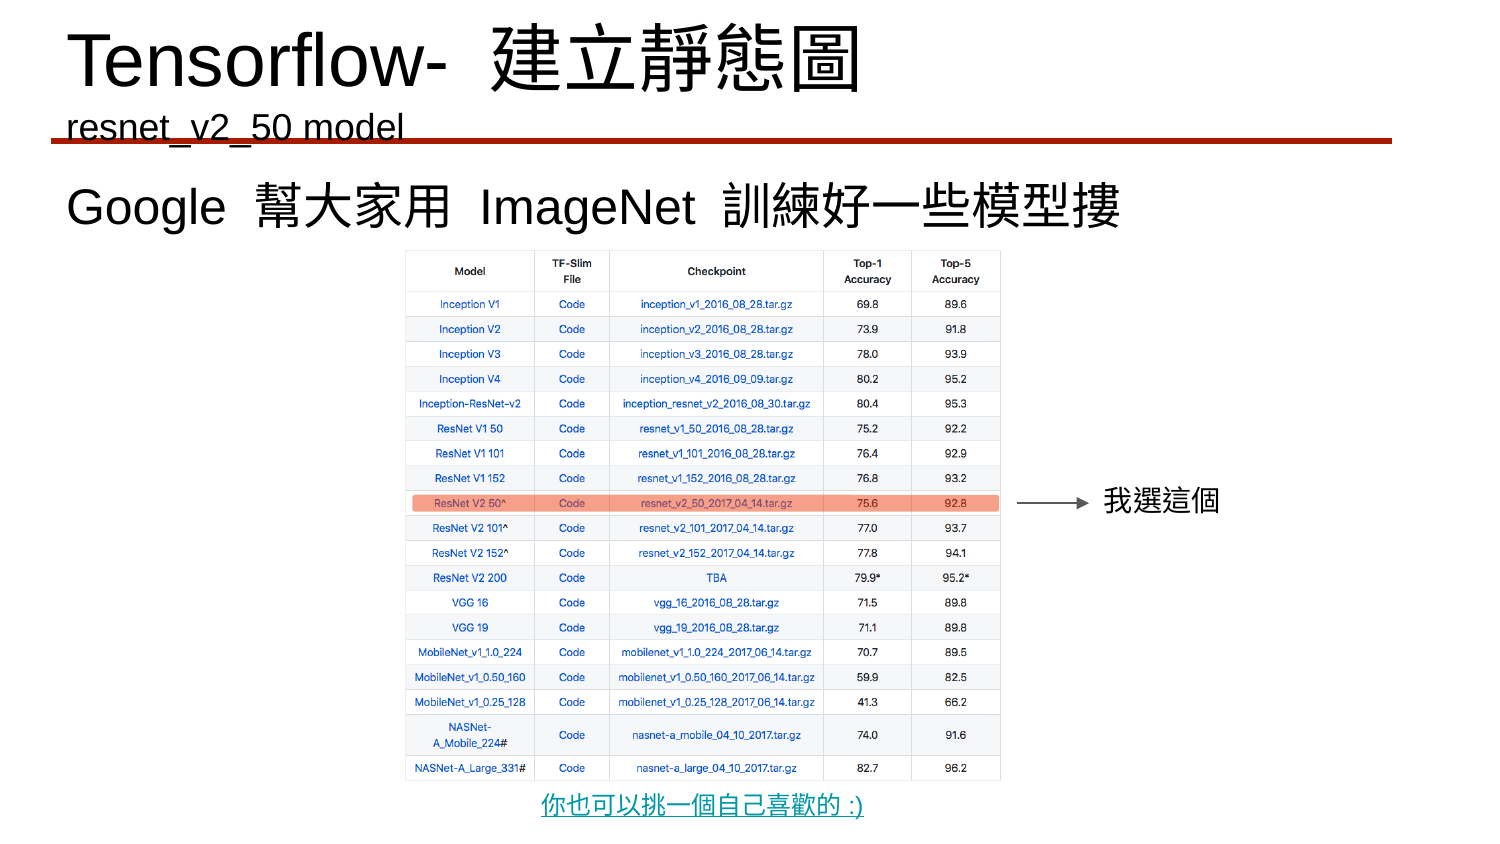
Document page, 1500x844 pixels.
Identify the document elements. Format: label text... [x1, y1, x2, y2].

title Tensorflow- 建立靜態圖 [51, 9, 1449, 104]
text_box resnet_v2_50 model [51, 80, 1399, 130]
list Google 幫大家用 ImageNet 訓練好一些模型摟 [51, 150, 1449, 245]
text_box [392, 244, 1258, 820]
